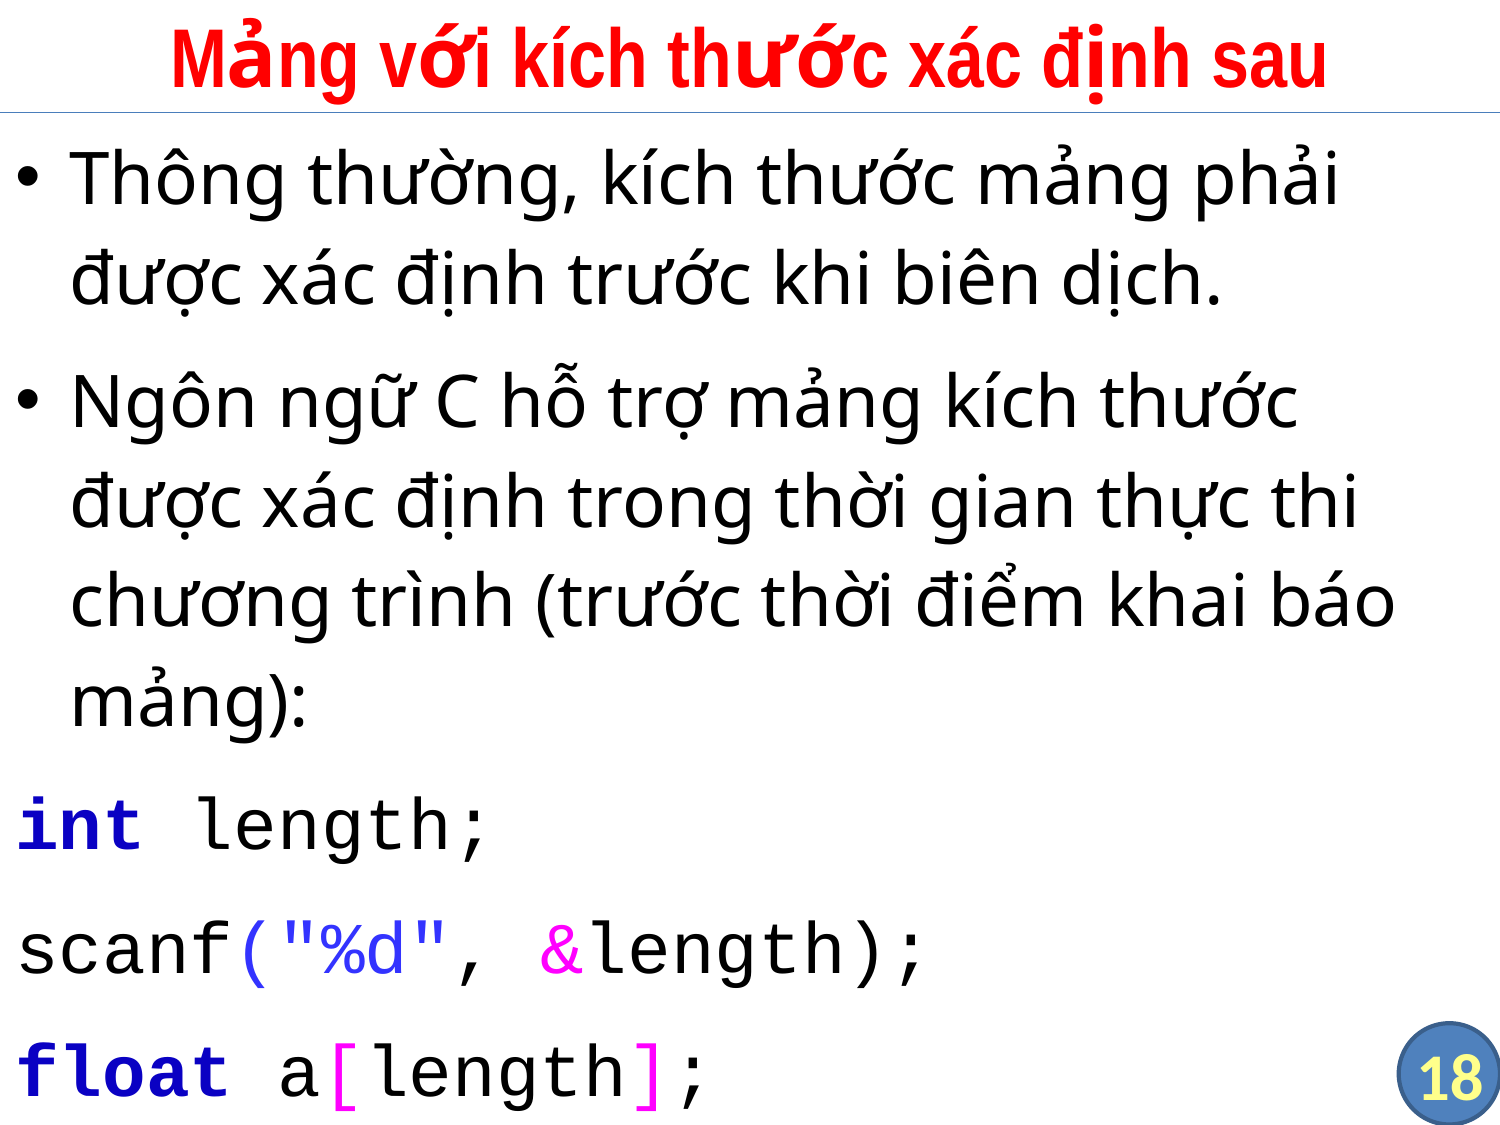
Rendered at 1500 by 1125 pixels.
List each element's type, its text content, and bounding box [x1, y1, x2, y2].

list Thông thường, kích thước mảng phải được xác định trước khi biên dịch. Ngôn ngữ C hỗ trợ mảng kích thước được xác định trong thời gian thực thi chương trình (trước thời điểm khai báo mảng): int length; scanf("%d", &length); float a[length]; [0, 113, 1500, 1125]
title Mảng với kích thước xác định sau [0, 0, 1500, 113]
slide_number 18 [1399, 1023, 1500, 1125]
